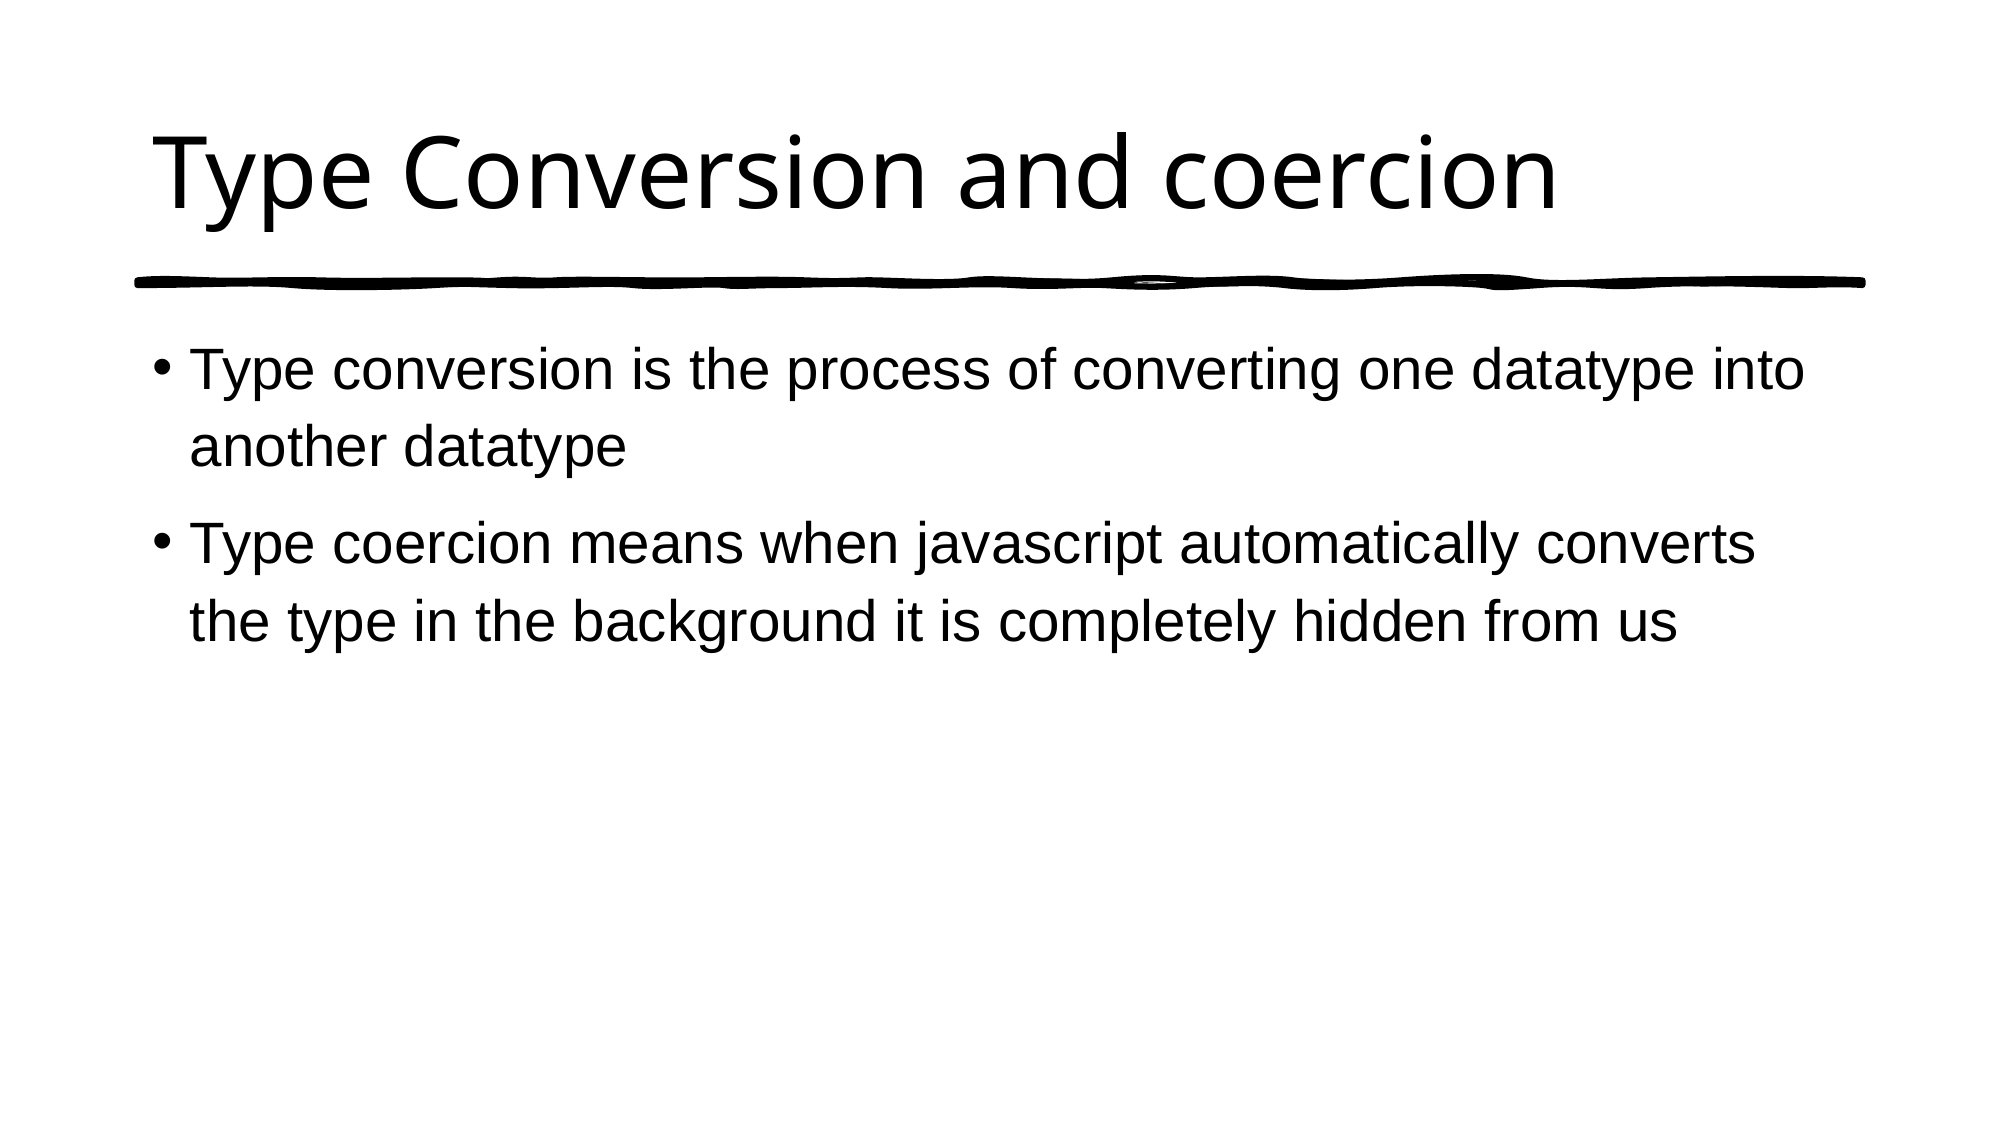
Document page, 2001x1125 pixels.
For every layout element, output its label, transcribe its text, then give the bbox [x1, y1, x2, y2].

title Type Conversion and coercion [137, 59, 1863, 278]
list Type conversion is the process of converting one datatype into another datatype Type coercion means when javascript automatically converts the type in the background it is completely hidden from us [137, 316, 1863, 1014]
